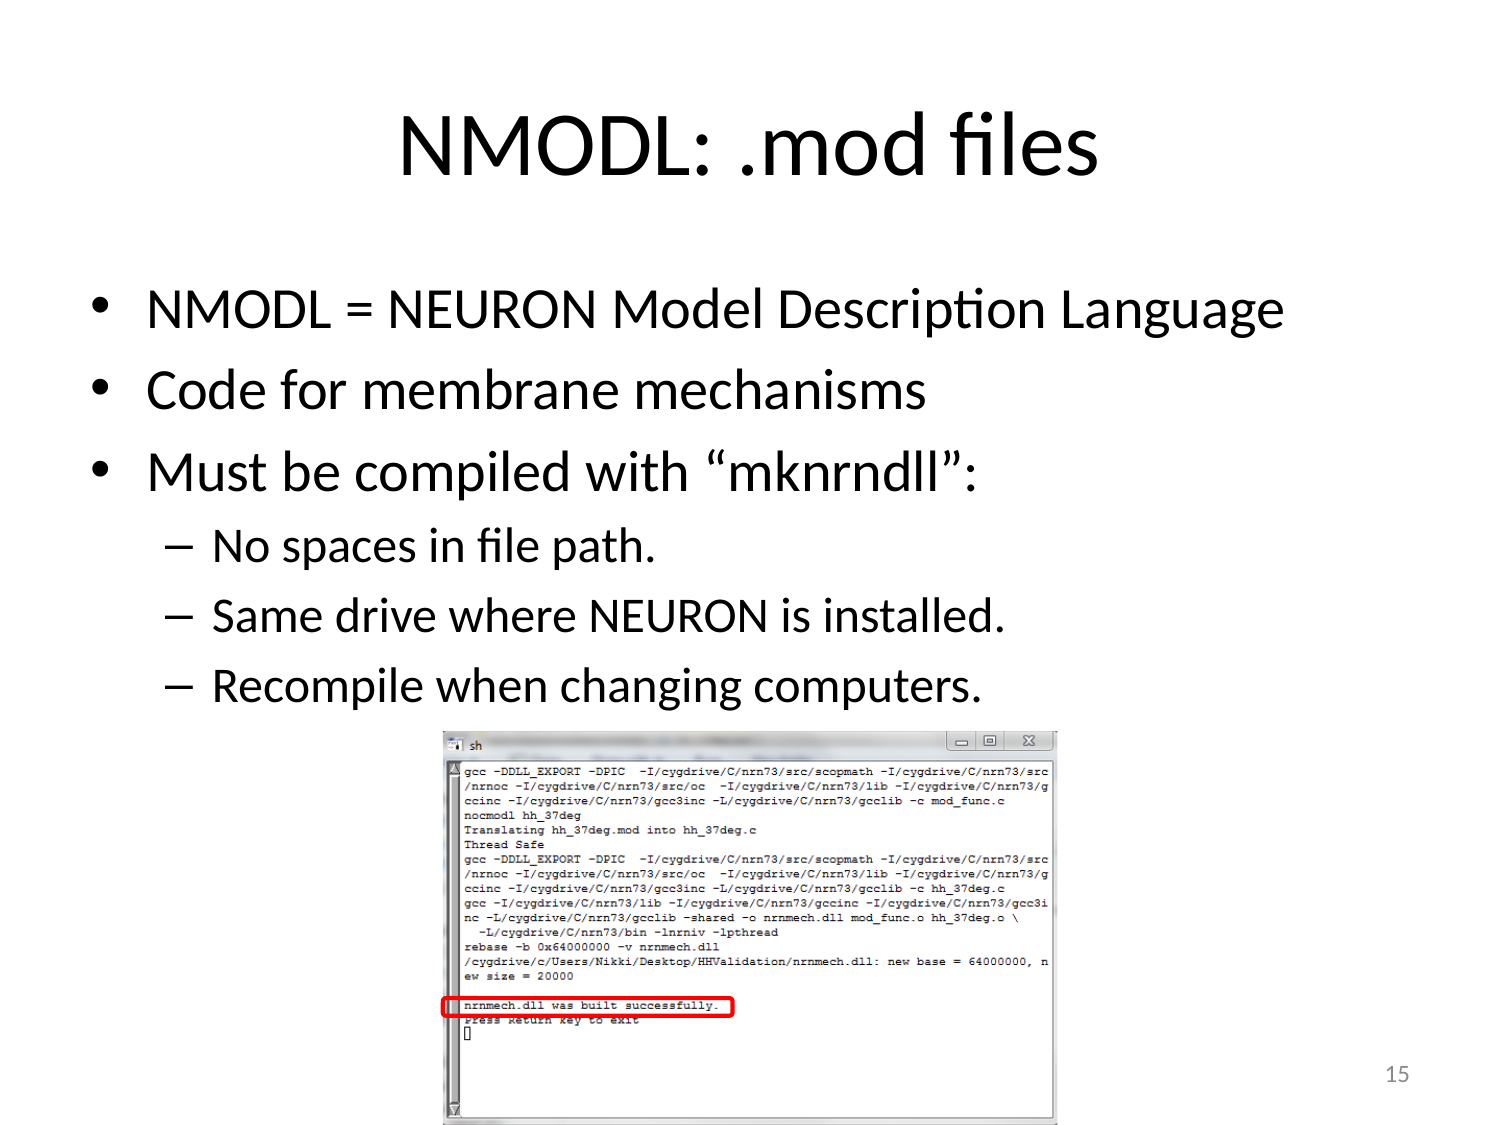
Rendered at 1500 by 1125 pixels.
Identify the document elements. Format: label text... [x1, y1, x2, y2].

list NMODL = NEURON Model Description Language Code for membrane mechanisms Must be compiled with “mknrndll”: No spaces in file path. Same drive where NEURON is installed. Recompile when changing computers. [75, 262, 1425, 1005]
title NMODL: .mod files [75, 45, 1425, 233]
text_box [442, 730, 1058, 1125]
slide_number 15 [1074, 1042, 1425, 1103]
